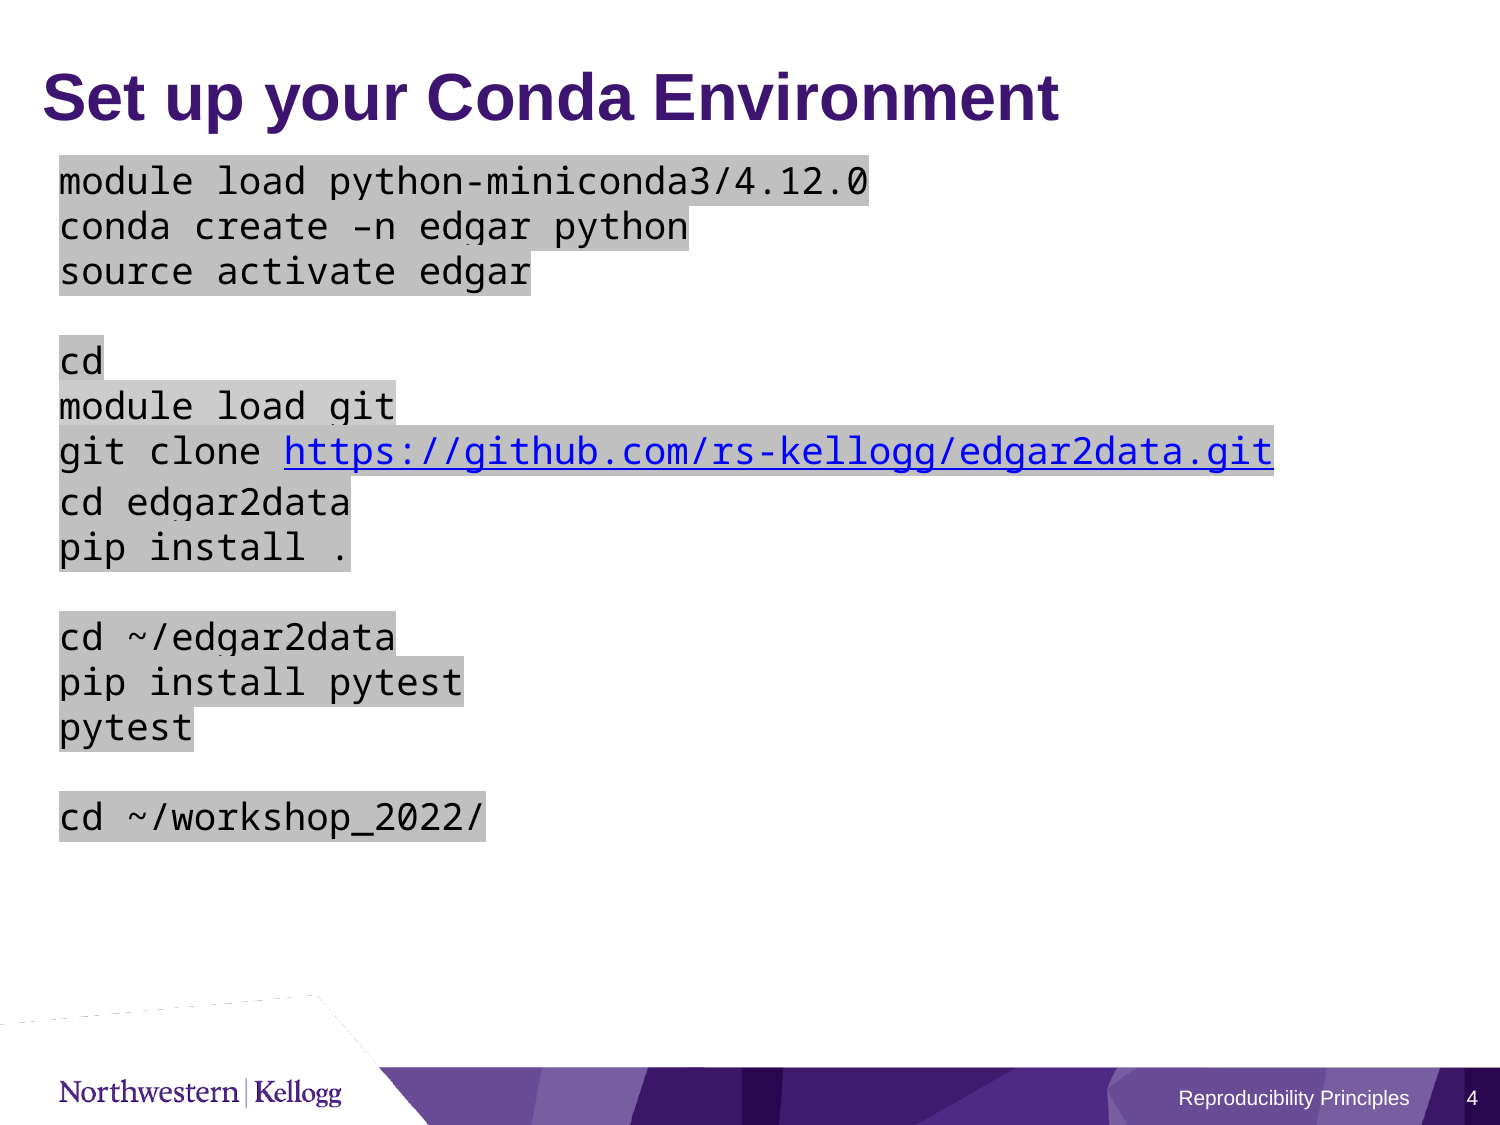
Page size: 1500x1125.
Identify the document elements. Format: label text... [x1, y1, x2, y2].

footer Reproducibility Principles [750, 1067, 1425, 1125]
picture [0, 0, 1500, 1125]
slide_number 4 [1425, 1067, 1494, 1125]
text_box module load python-miniconda3/4.12.0 conda create –n edgar python source activate edgar cd module load git git clone https://github.com/rs-kellogg/edgar2data.git cd edgar2data pip install . cd ~/edgar2data pip install pytest pytest cd ~/workshop_2022/ [43, 142, 1425, 854]
title Set up your Conda Environment [27, 0, 1446, 188]
